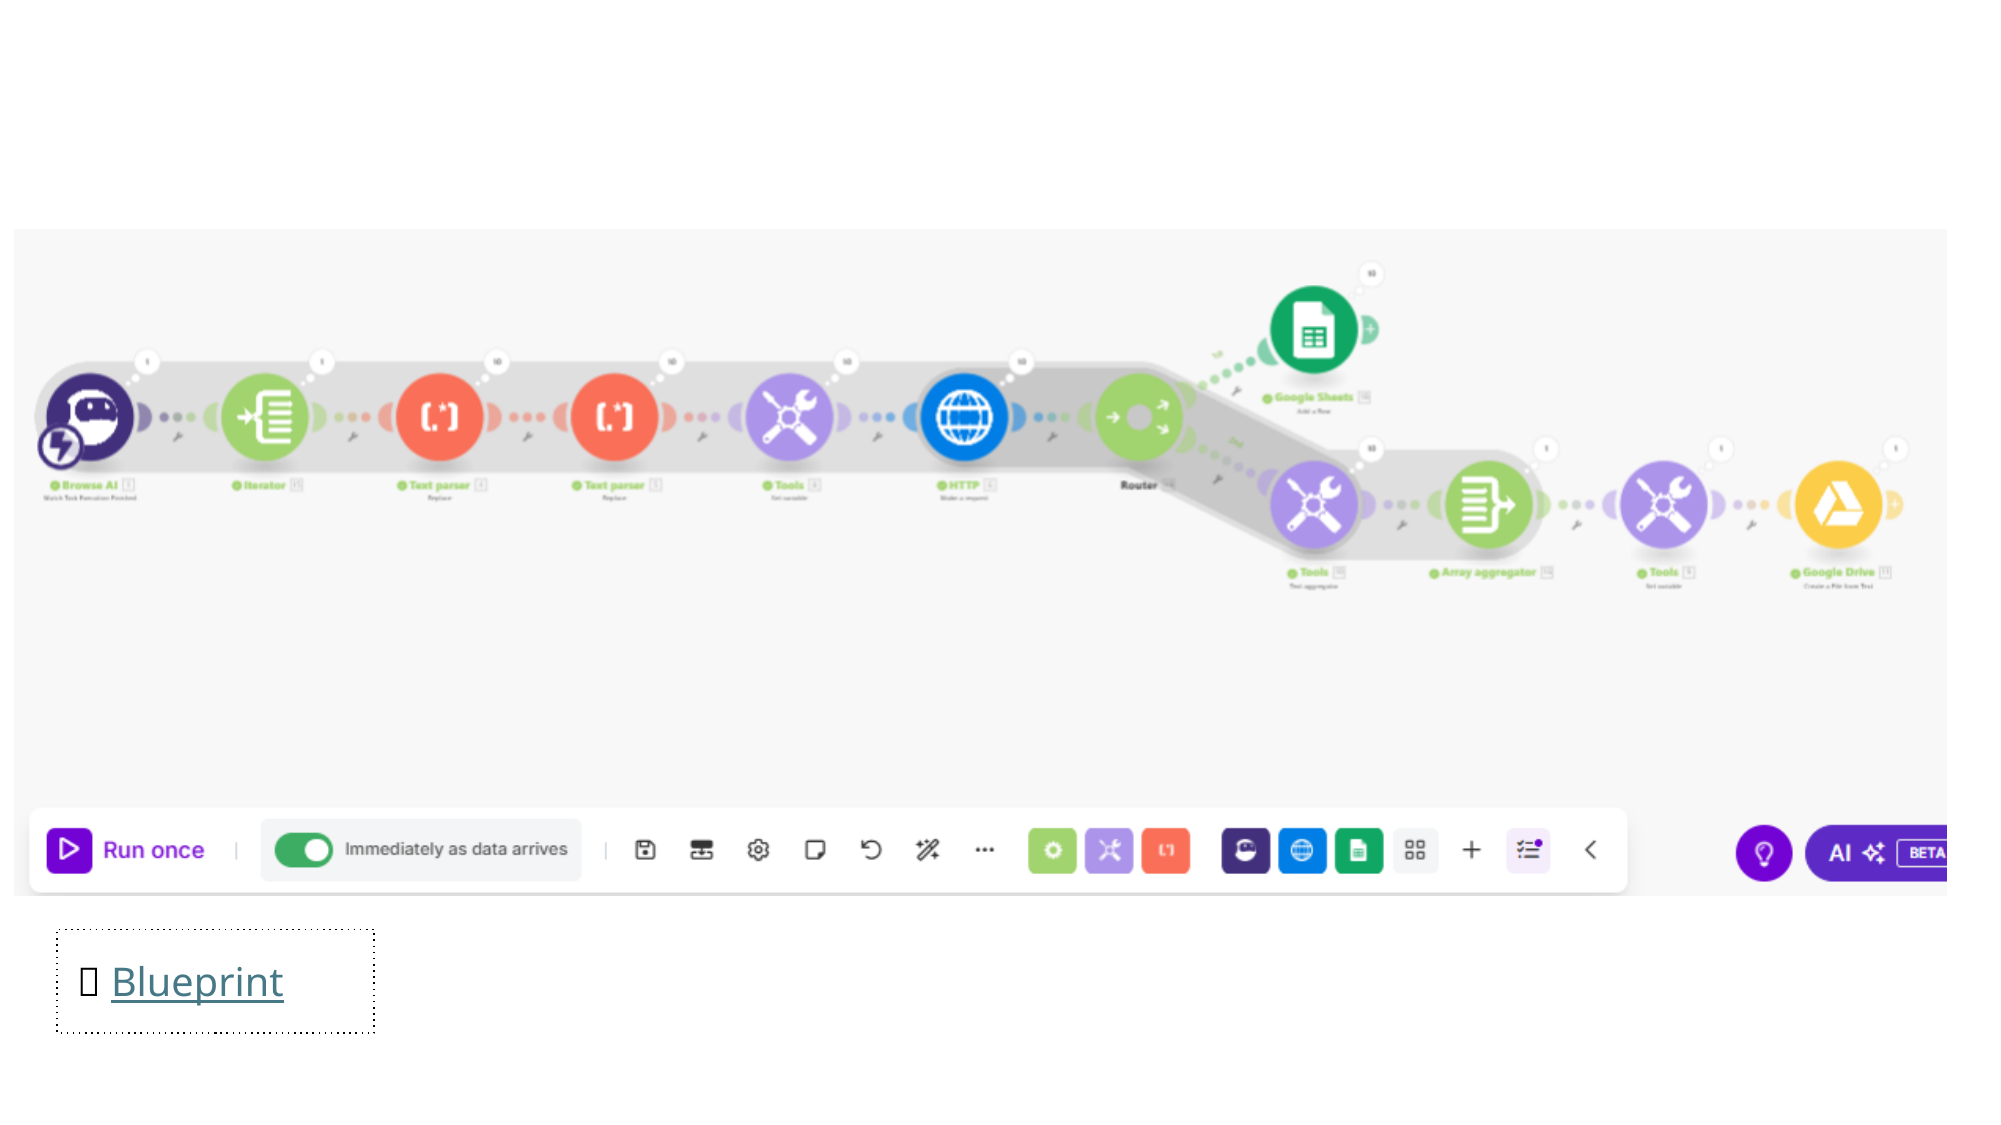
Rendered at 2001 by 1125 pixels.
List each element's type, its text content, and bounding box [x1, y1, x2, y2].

picture [14, 228, 1948, 897]
list 🔗 Blueprint [56, 929, 375, 1033]
